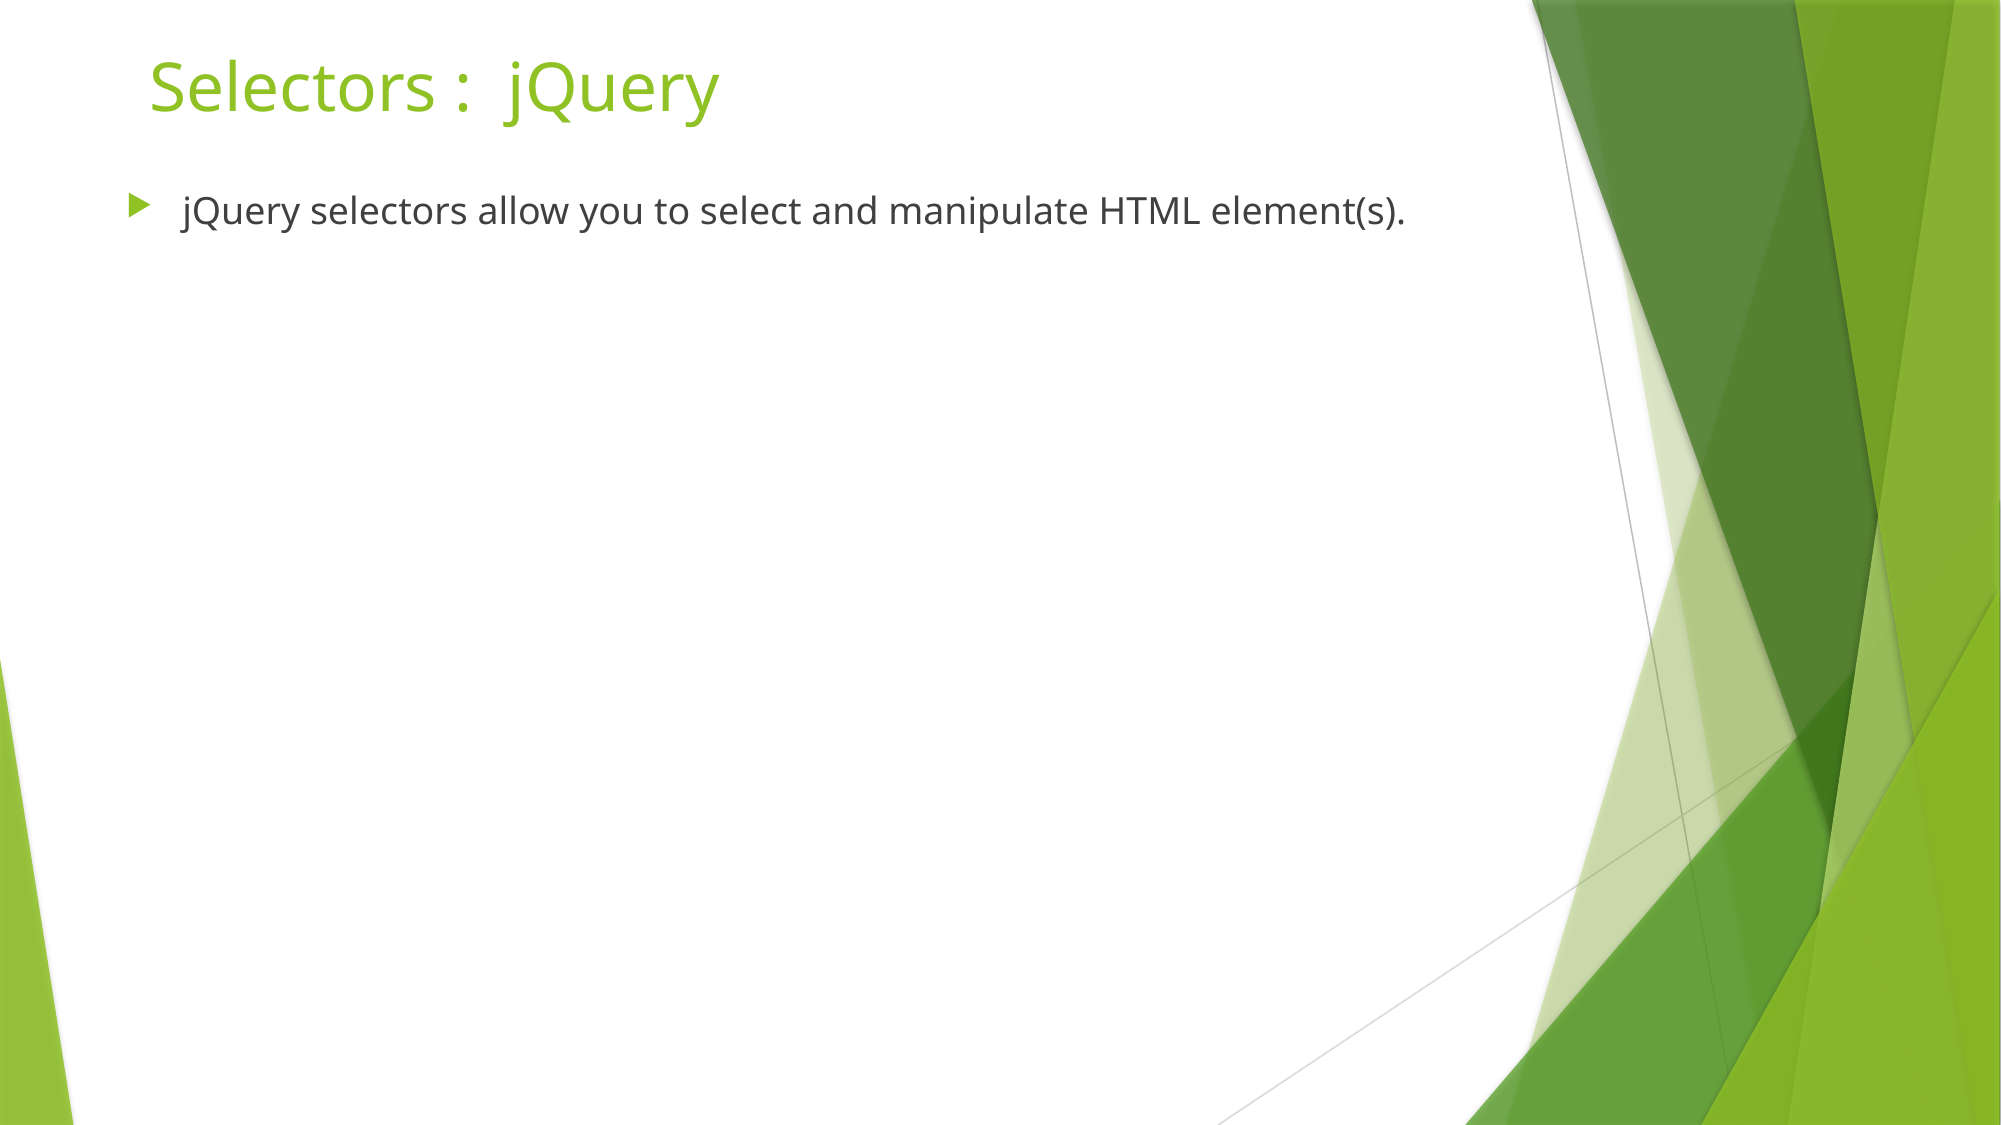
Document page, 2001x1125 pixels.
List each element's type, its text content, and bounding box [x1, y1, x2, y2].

title Selectors : jQuery [134, 36, 1545, 134]
list jQuery selectors allow you to select and manipulate HTML element(s). [111, 179, 1773, 1084]
